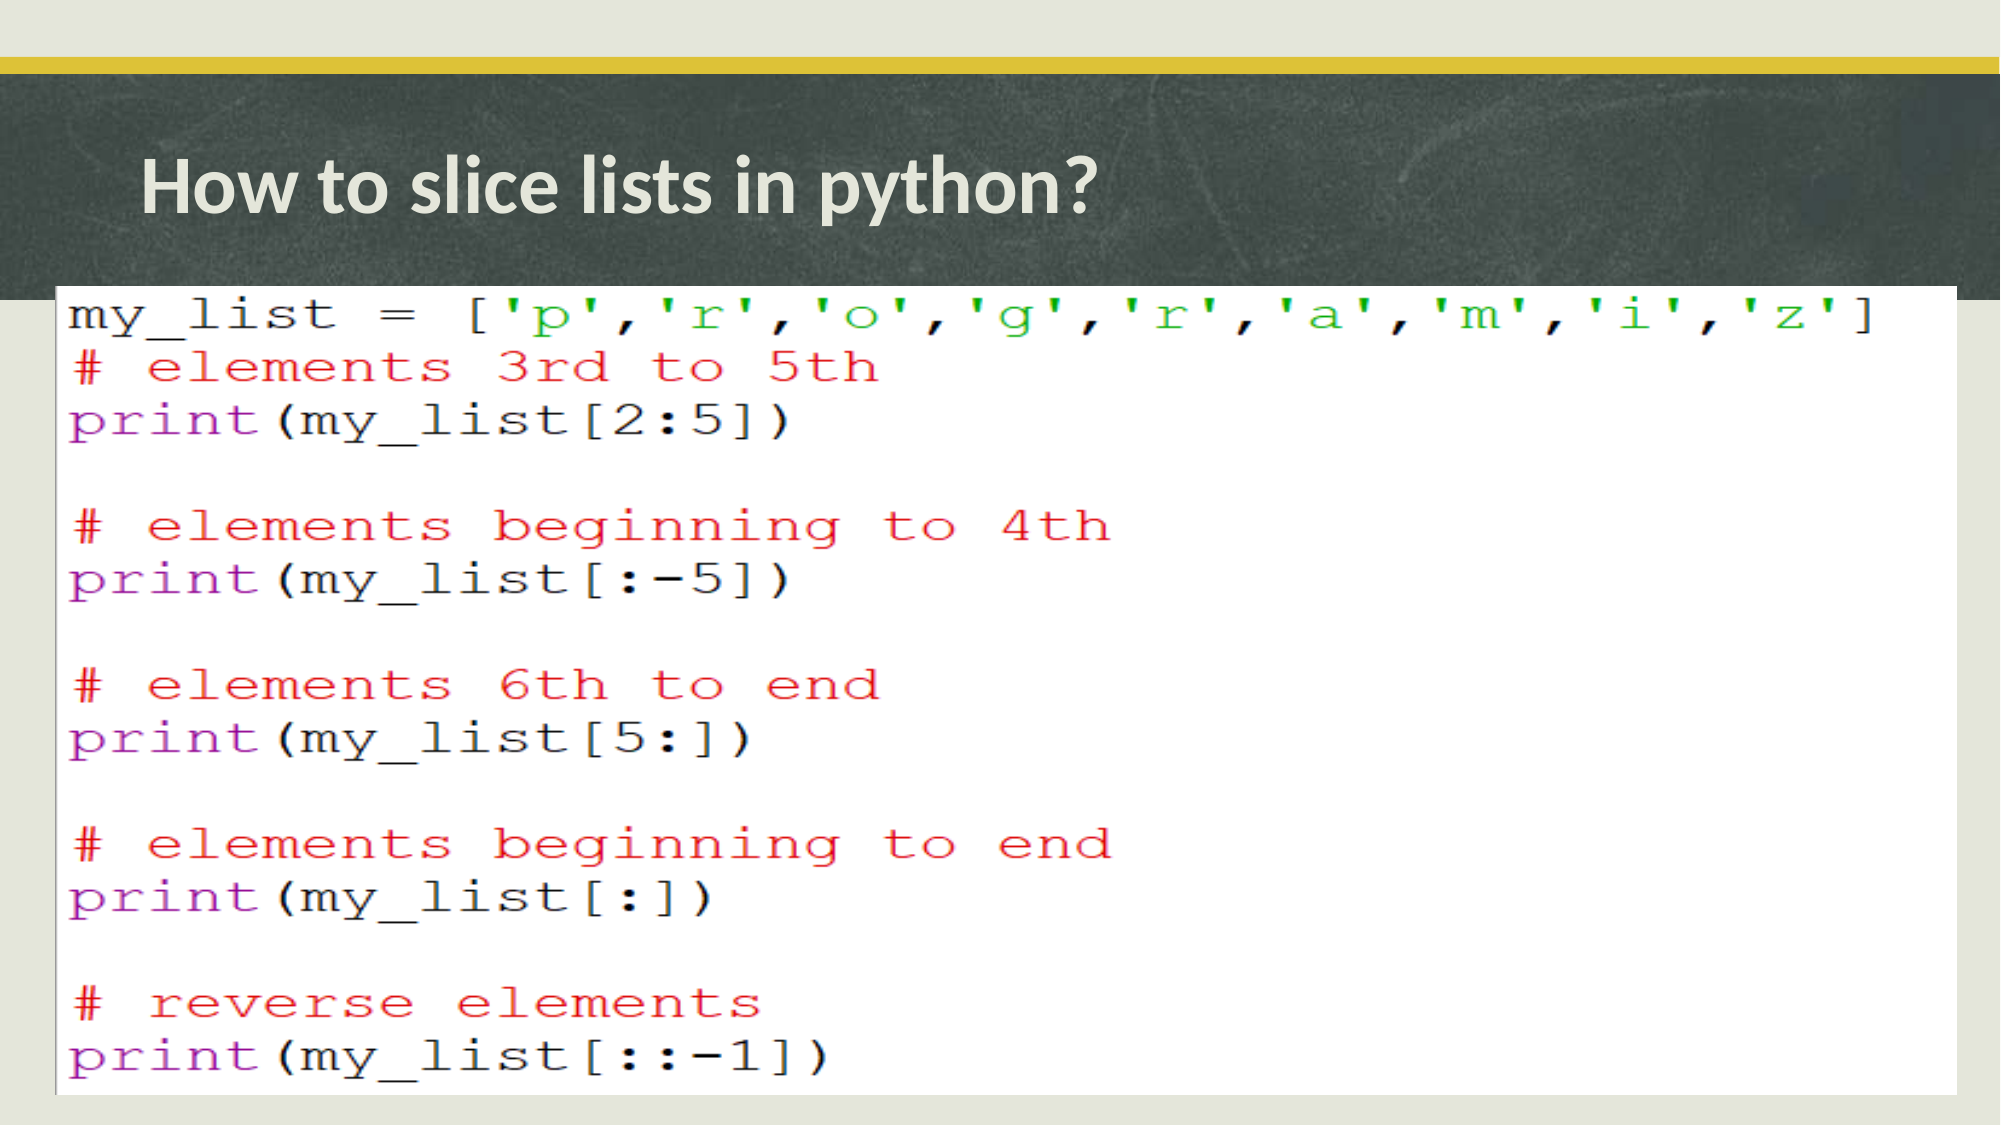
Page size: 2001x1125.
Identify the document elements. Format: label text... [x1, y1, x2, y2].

picture [0, 74, 2000, 1096]
title How to slice lists in python? [137, 99, 1864, 283]
